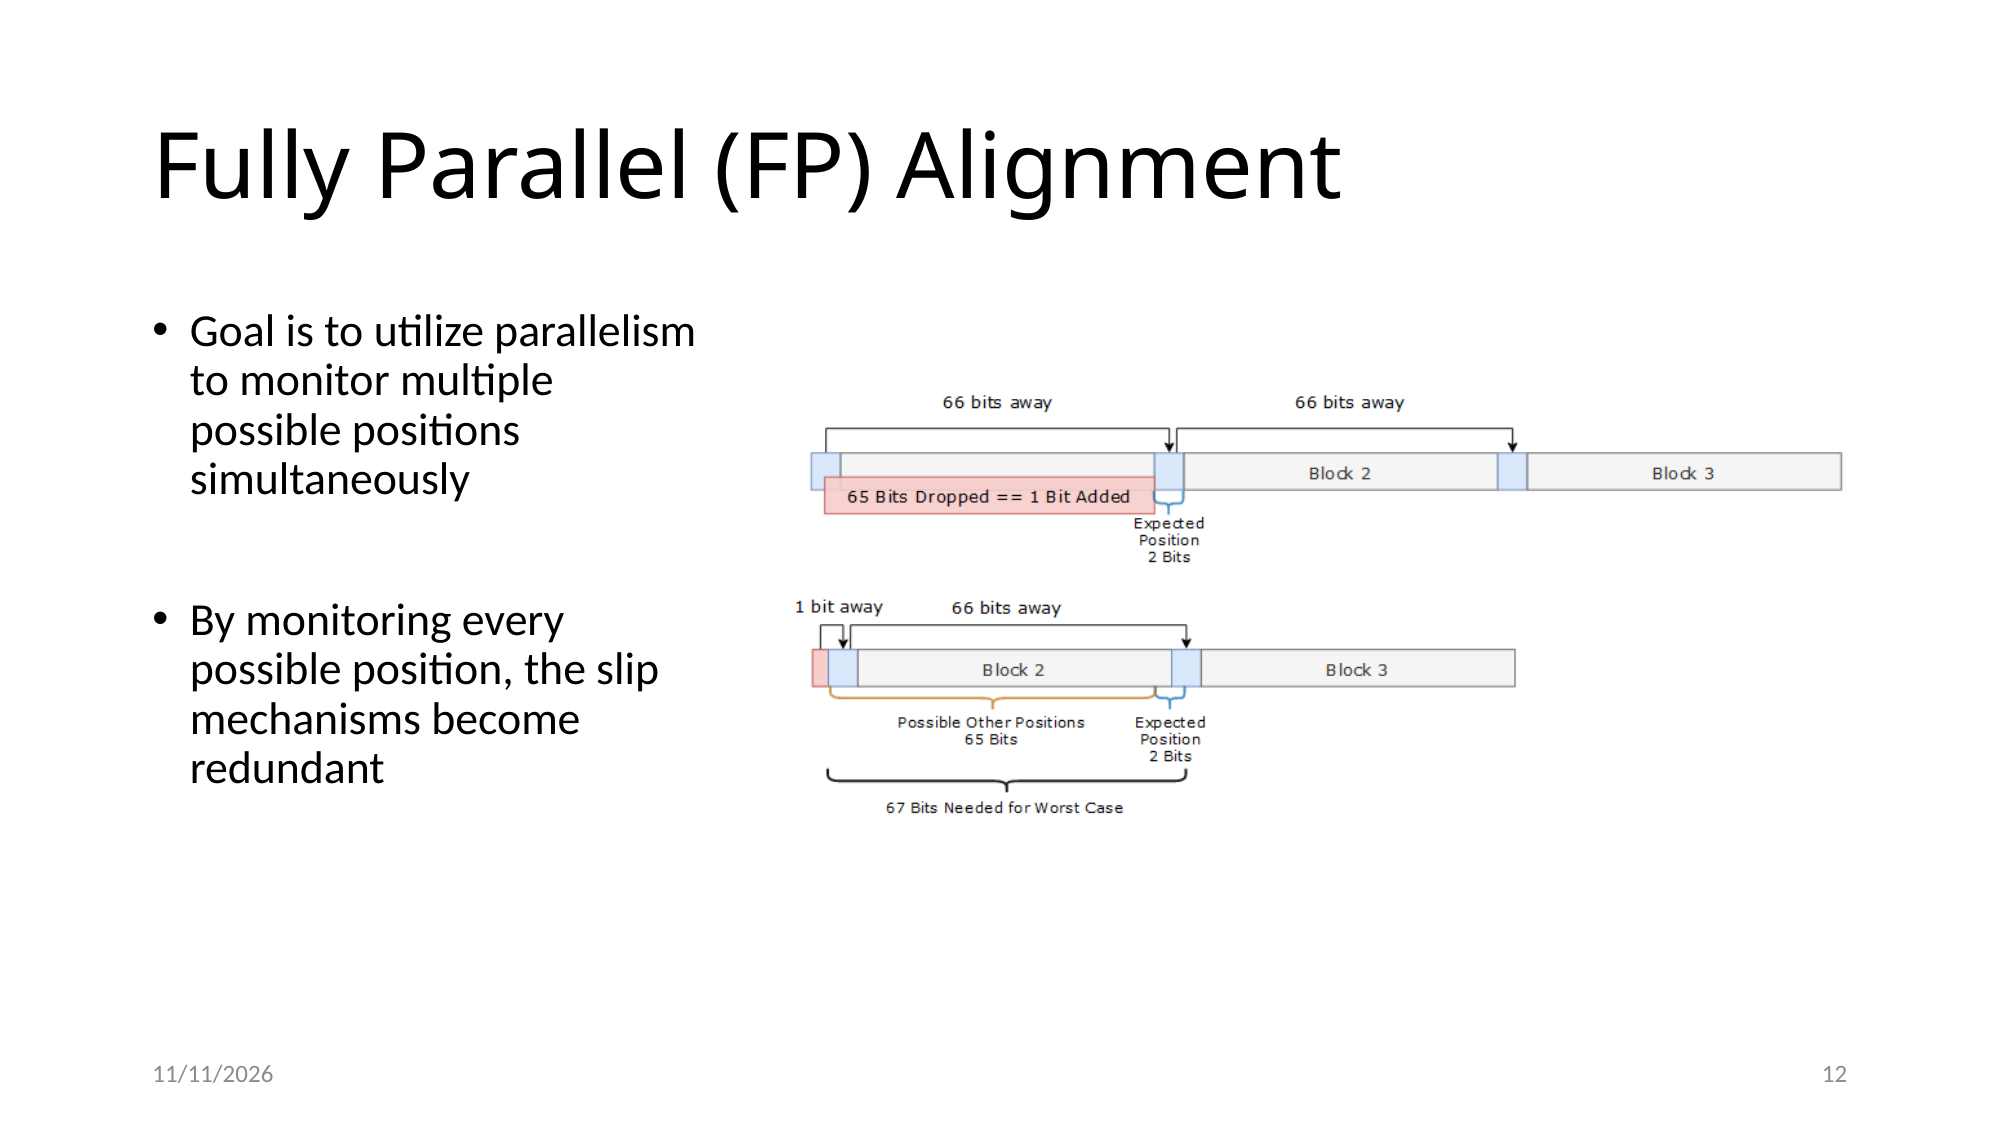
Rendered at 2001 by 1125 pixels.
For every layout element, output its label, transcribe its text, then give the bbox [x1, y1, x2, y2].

slide_number 12 [1412, 1042, 1863, 1103]
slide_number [137, 1042, 588, 1103]
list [783, 376, 1863, 839]
list Goal is to utilize parallelism to monitor multiple possible positions simultaneously By monitoring every possible position, the slip mechanisms become redundant [137, 299, 726, 1014]
title Fully Parallel (FP) Alignment [137, 59, 1863, 278]
